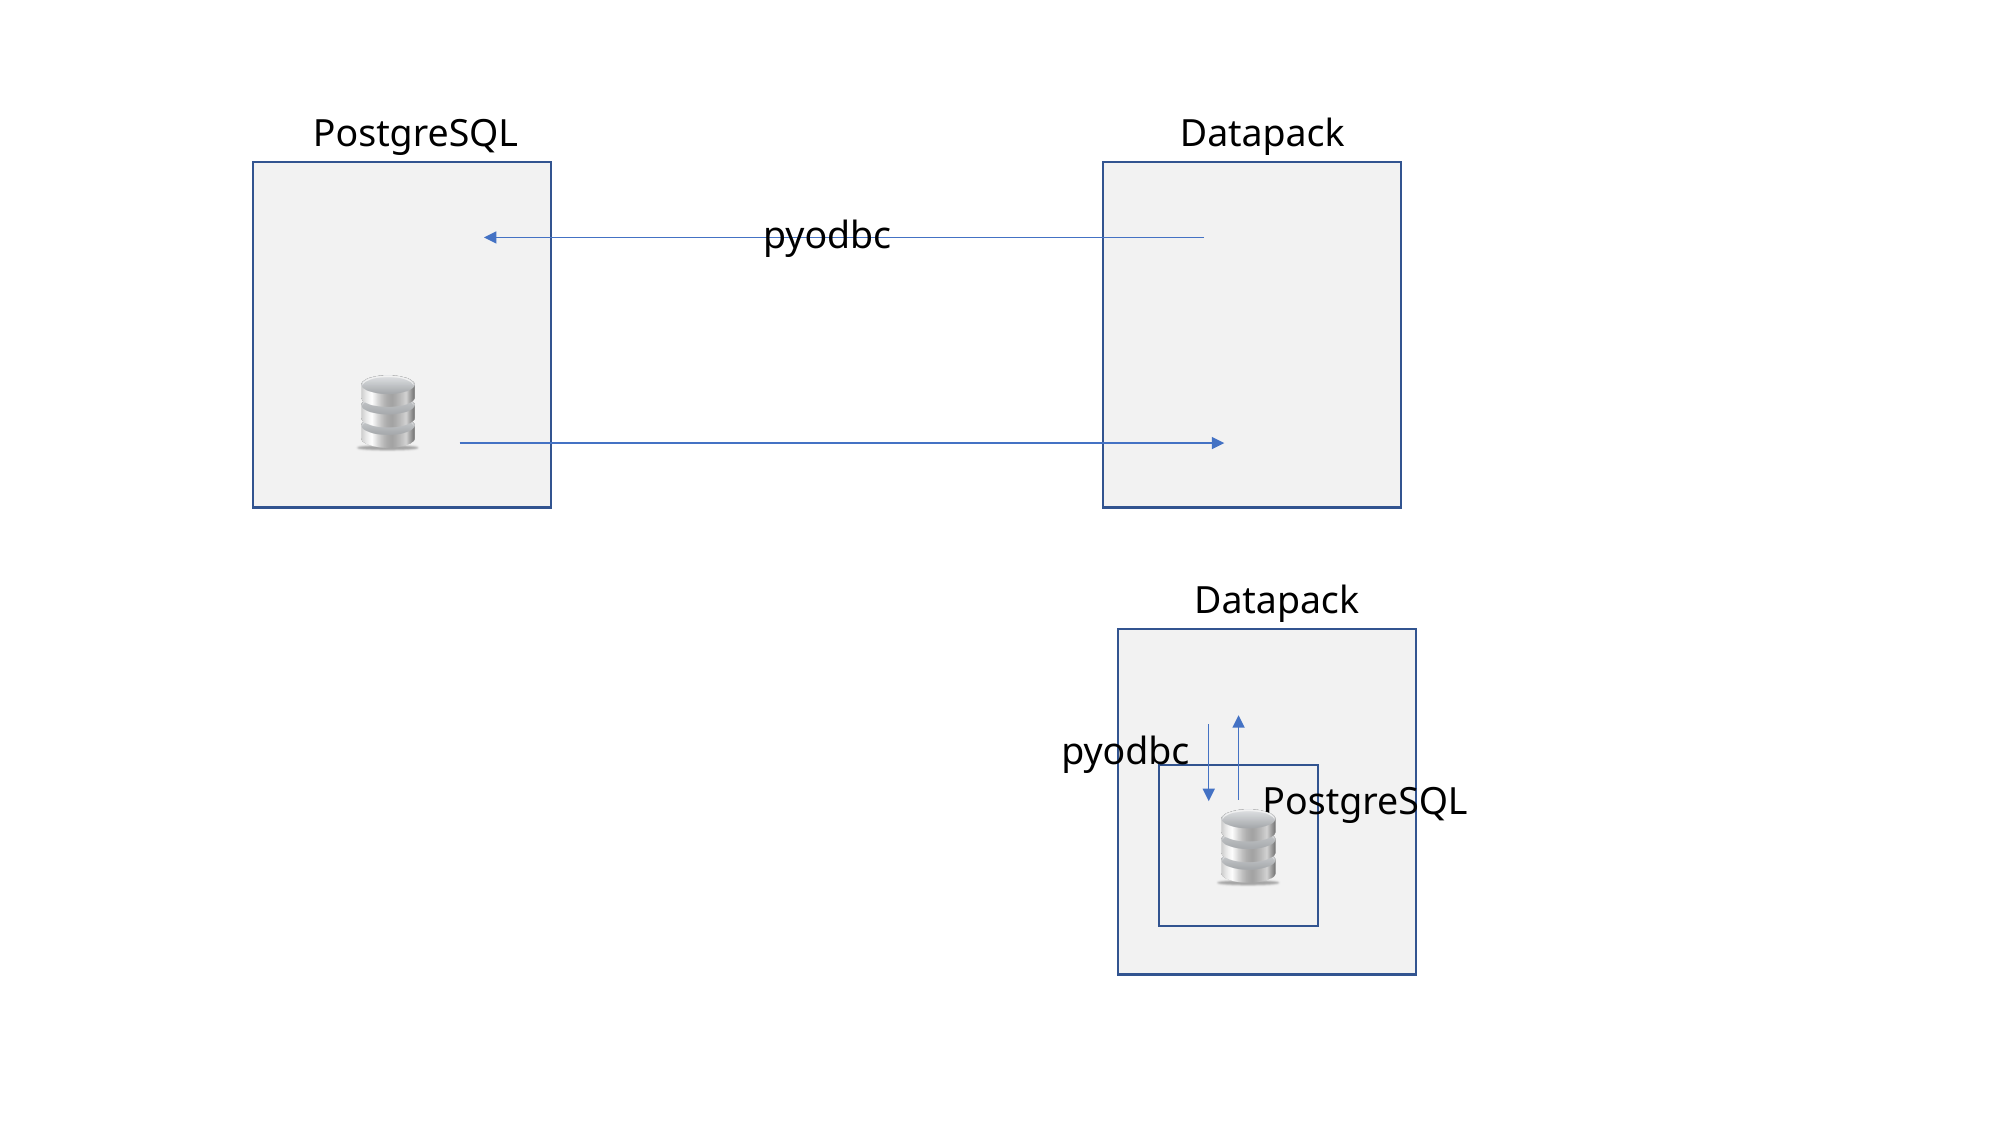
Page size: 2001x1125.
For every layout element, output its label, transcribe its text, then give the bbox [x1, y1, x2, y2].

text_box [1102, 161, 1402, 509]
text_box PostgreSQL [1247, 769, 1483, 830]
text_box Datapack [1179, 568, 1374, 628]
text_box Datapack [1165, 101, 1360, 161]
text_box PostgreSQL [298, 101, 534, 161]
text_box pyodbc [748, 238, 907, 264]
picture [1208, 808, 1287, 887]
picture [348, 374, 426, 452]
text_box [1117, 780, 1417, 976]
text_box pyodbc [748, 203, 907, 237]
text_box [252, 161, 552, 509]
text_box [1117, 628, 1417, 769]
text_box pyodbc [1046, 719, 1205, 780]
text_box [1158, 764, 1319, 927]
